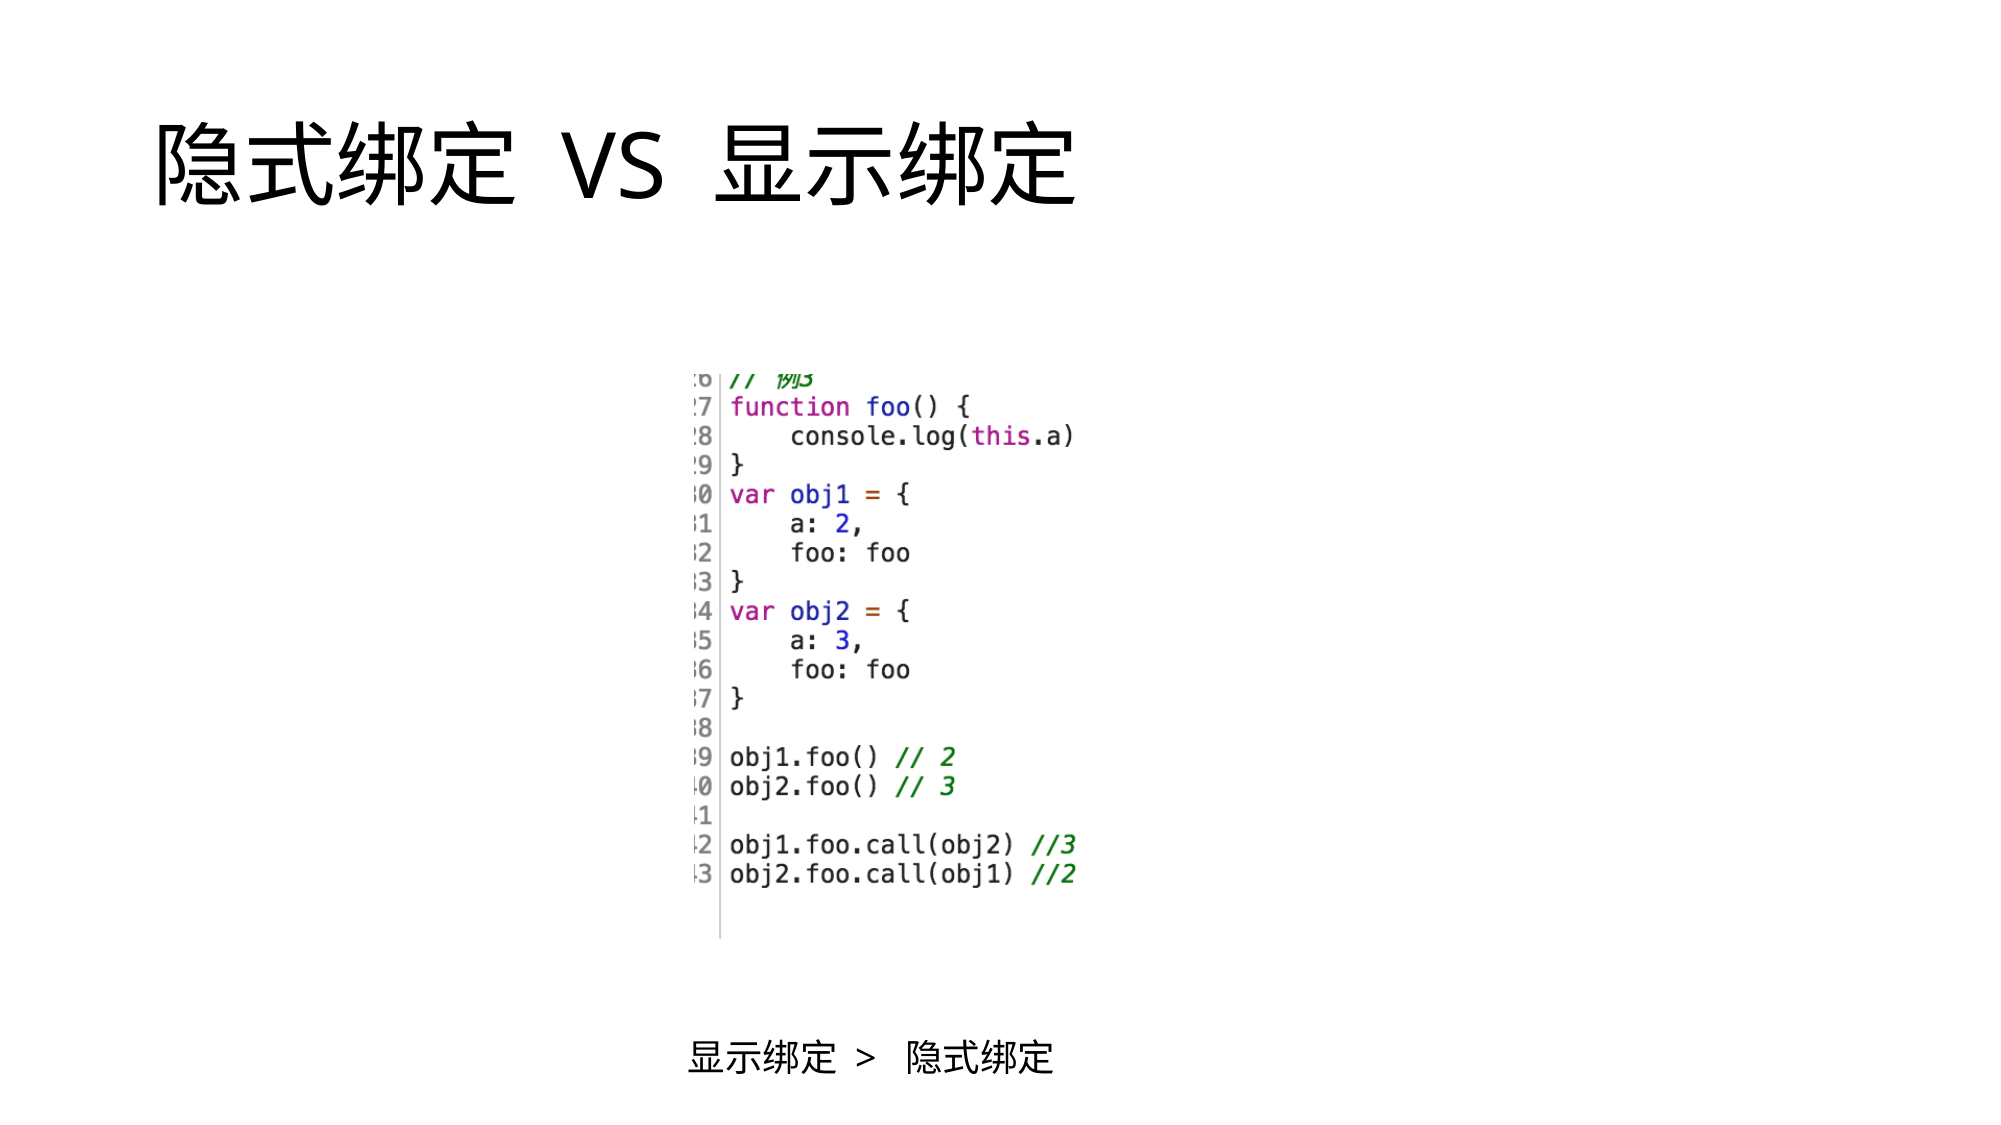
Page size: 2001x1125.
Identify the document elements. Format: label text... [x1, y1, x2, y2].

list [694, 374, 1306, 939]
title 隐式绑定 VS 显示绑定 [137, 59, 1863, 278]
text_box 显示绑定 > 隐式绑定 [519, 1026, 1156, 1087]
